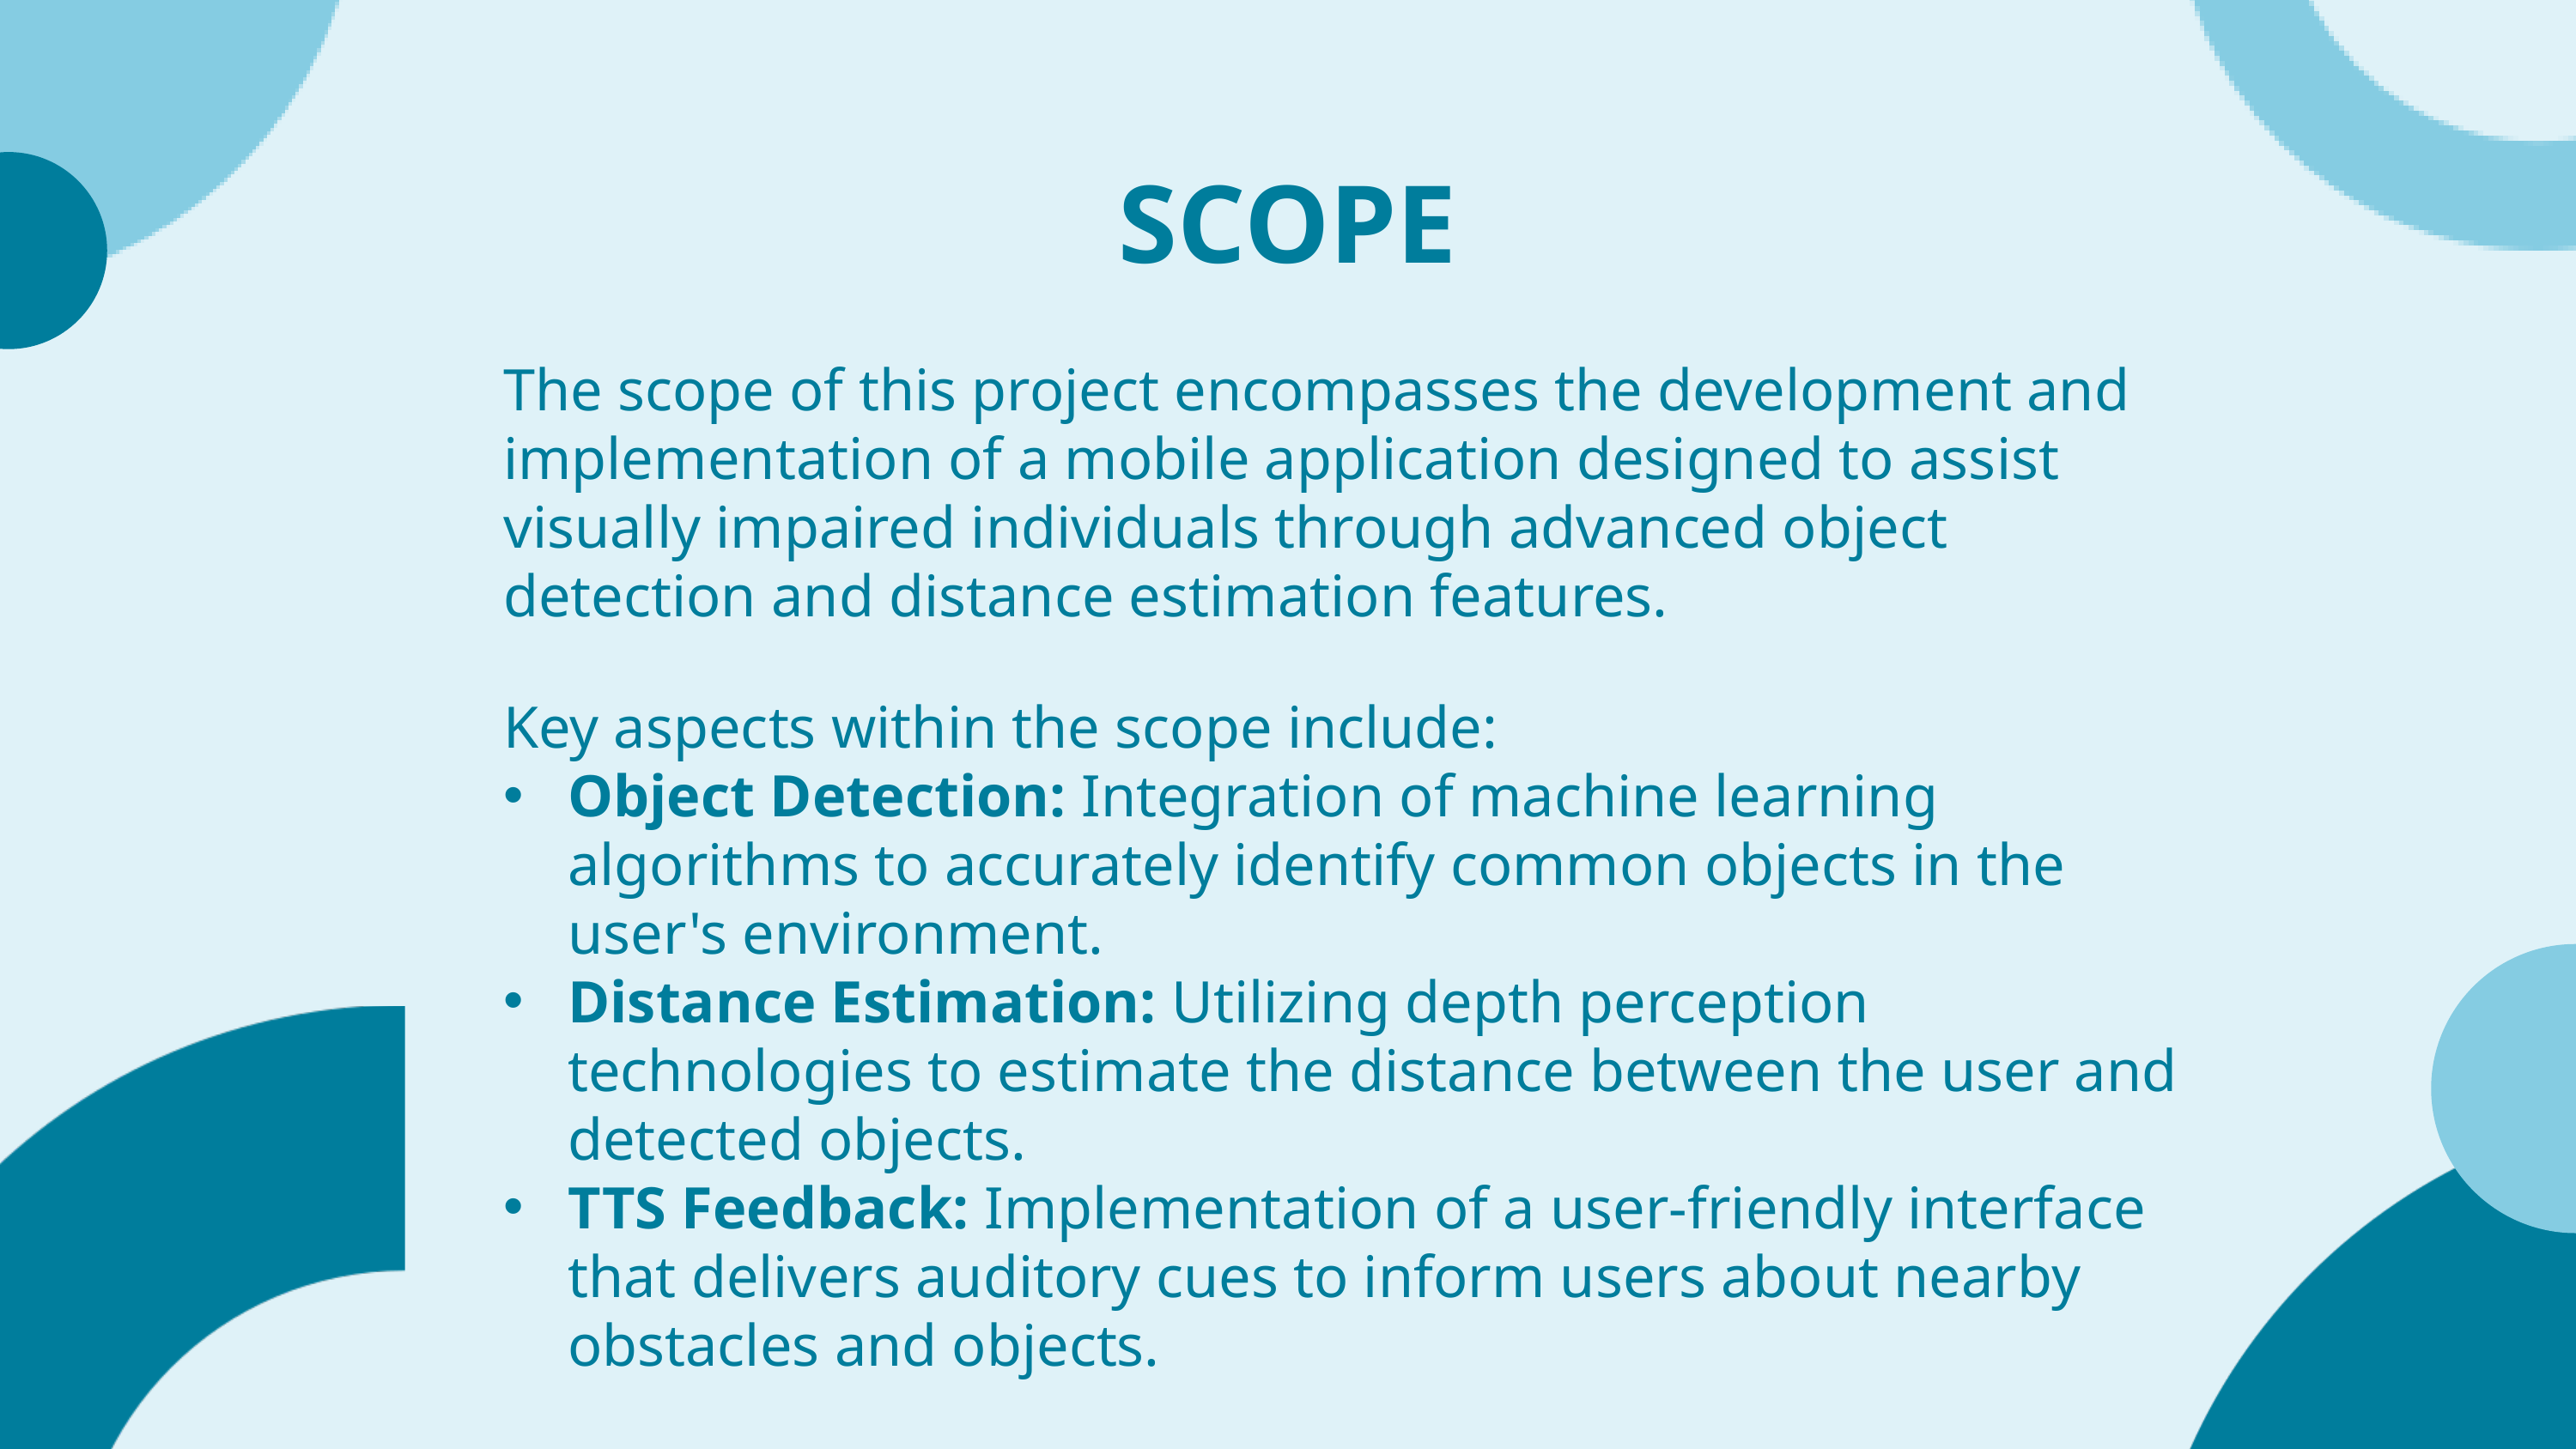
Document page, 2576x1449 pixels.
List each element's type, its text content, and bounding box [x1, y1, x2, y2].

text_box [0, 1006, 405, 1449]
text_box [0, 0, 357, 290]
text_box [2431, 943, 2576, 1234]
text_box [2175, 0, 2576, 251]
text_box The scope of this project encompasses the development and implementation of a mobile application designed to assist visually impaired individuals through advanced object detection and distance estimation features. Key aspects within the scope include: Object Detection: Integration of machine learning algorithms to accurately identify common objects in the user's environment. Distance Estimation: Utilizing depth perception technologies to estimate the distance between the user and detected objects. TTS Feedback: Implementation of a user-friendly interface that delivers auditory cues to inform users about nearby obstacles and objects. [503, 353, 2180, 1378]
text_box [0, 151, 107, 349]
text_box [2141, 1104, 2576, 1449]
text_box SCOPE [515, 174, 2060, 285]
